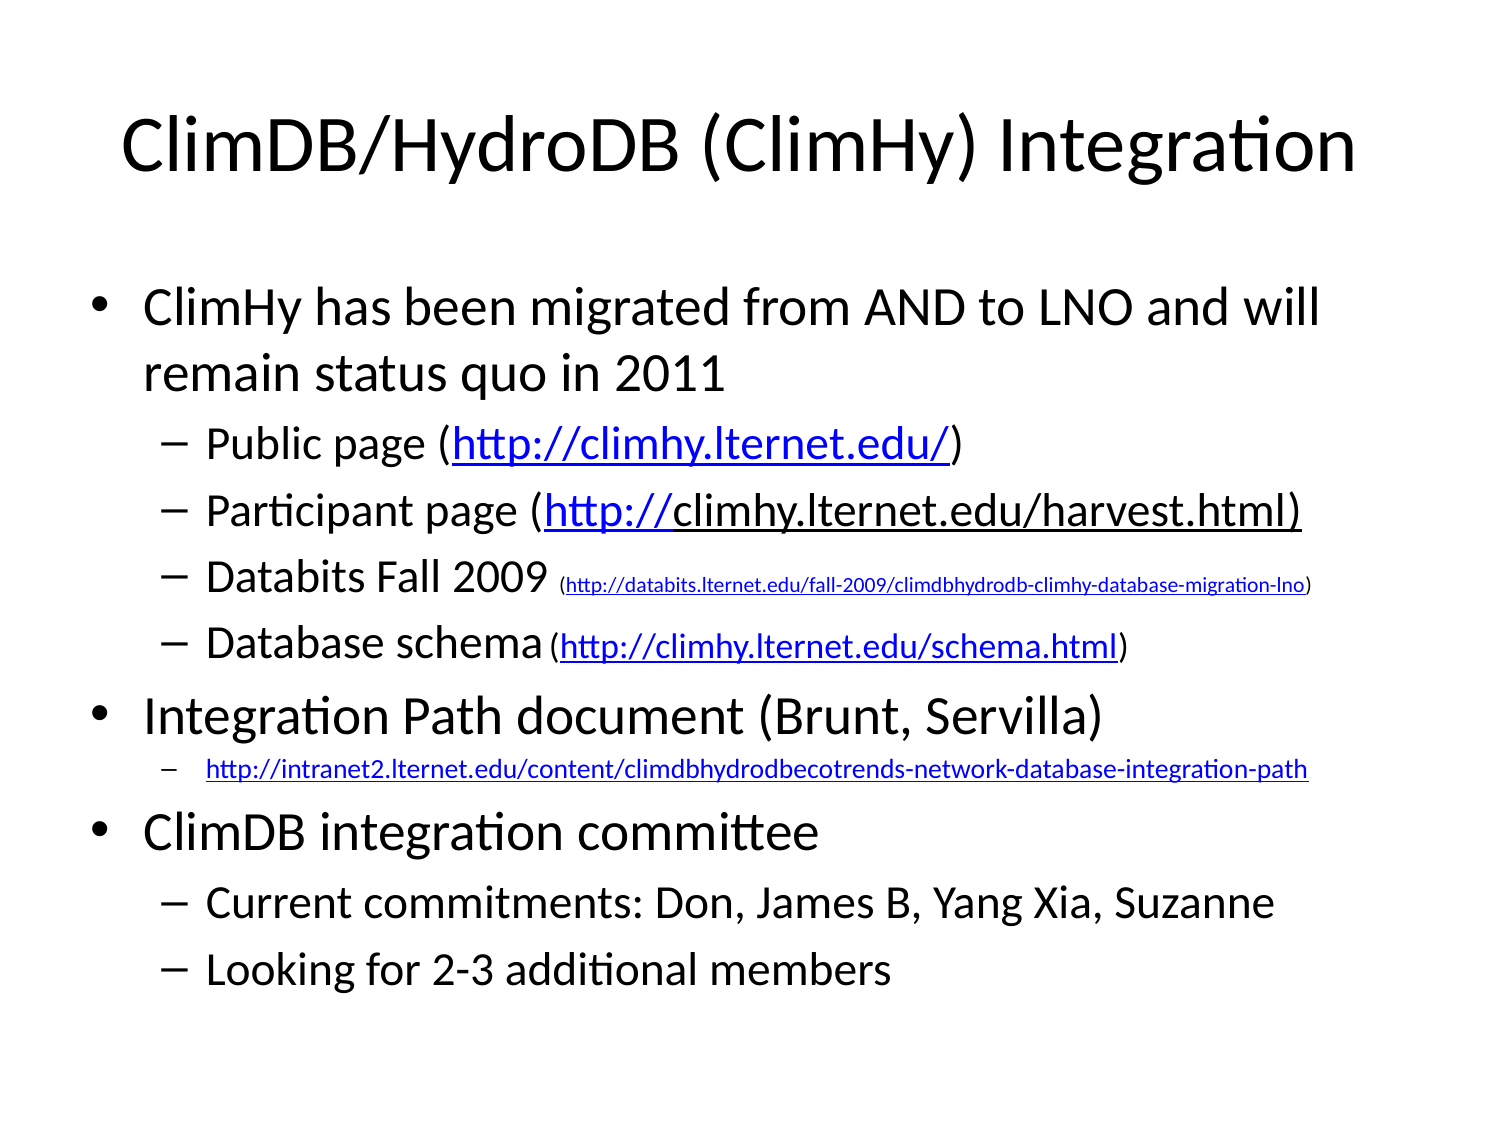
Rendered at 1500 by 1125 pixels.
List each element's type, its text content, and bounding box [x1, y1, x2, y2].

title ClimDB/HydroDB (ClimHy) Integration [75, 45, 1425, 233]
list ClimHy has been migrated from AND to LNO and will remain status quo in 2011 Public page (http://climhy.lternet.edu/) Participant page (http://climhy.lternet.edu/harvest.html) Databits Fall 2009 (http://databits.lternet.edu/fall-2009/climdbhydrodb-climhy-database-migration-lno) Database schema (http://climhy.lternet.edu/schema.html) Integration Path document (Brunt, Servilla) http://intranet2.lternet.edu/content/climdbhydrodbecotrends-network-database-integration-path ClimDB integration committee Current commitments: Don, James B, Yang Xia, Suzanne Looking for 2-3 additional members [75, 262, 1425, 1005]
